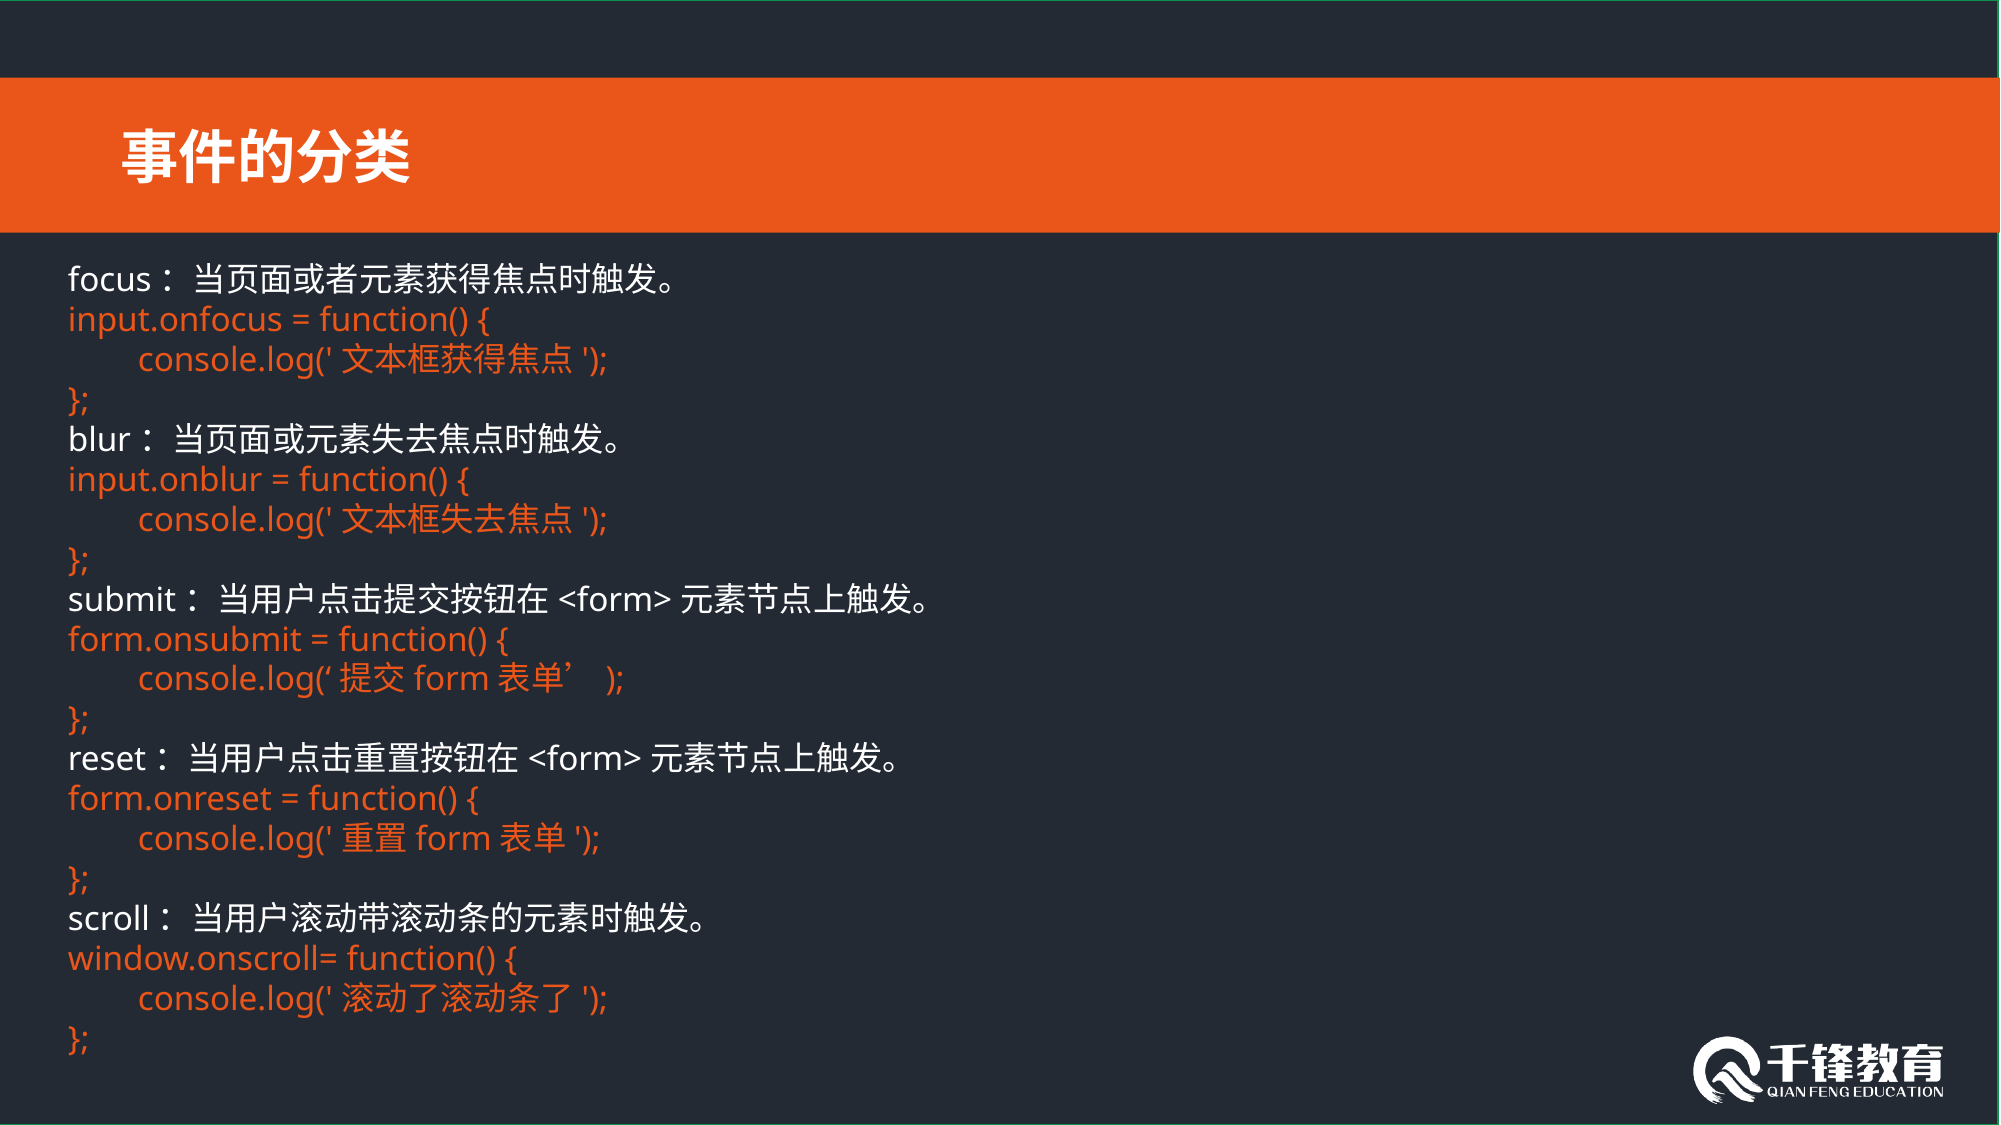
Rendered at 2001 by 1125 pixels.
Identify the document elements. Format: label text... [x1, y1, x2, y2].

text_box 事件的分类 [106, 112, 1692, 198]
text_box focus：当页面或者元素获得焦点时触发。 input.onfocus = function() { console.log('文本框获得焦点'); }; blur：当页面或元素失去焦点时触发。 input.onblur = function() { console.log('文本框失去焦点'); }; submit：当用户点击提交按钮在<form>元素节点上触发。 form.onsubmit = function() { console.log(‘提交form表单’); }; reset：当用户点击重置按钮在<form>元素节点上触发。 form.onreset = function() { console.log('重置form表单'); }; scroll：当用户滚动带滚动条的元素时触发。 window.onscroll= function() { console.log('滚动了滚动条了'); }; [53, 250, 1948, 1065]
picture [1691, 1031, 1948, 1109]
text_box [0, 234, 1999, 1125]
text_box [0, 77, 2000, 234]
text_box [0, 0, 1999, 77]
